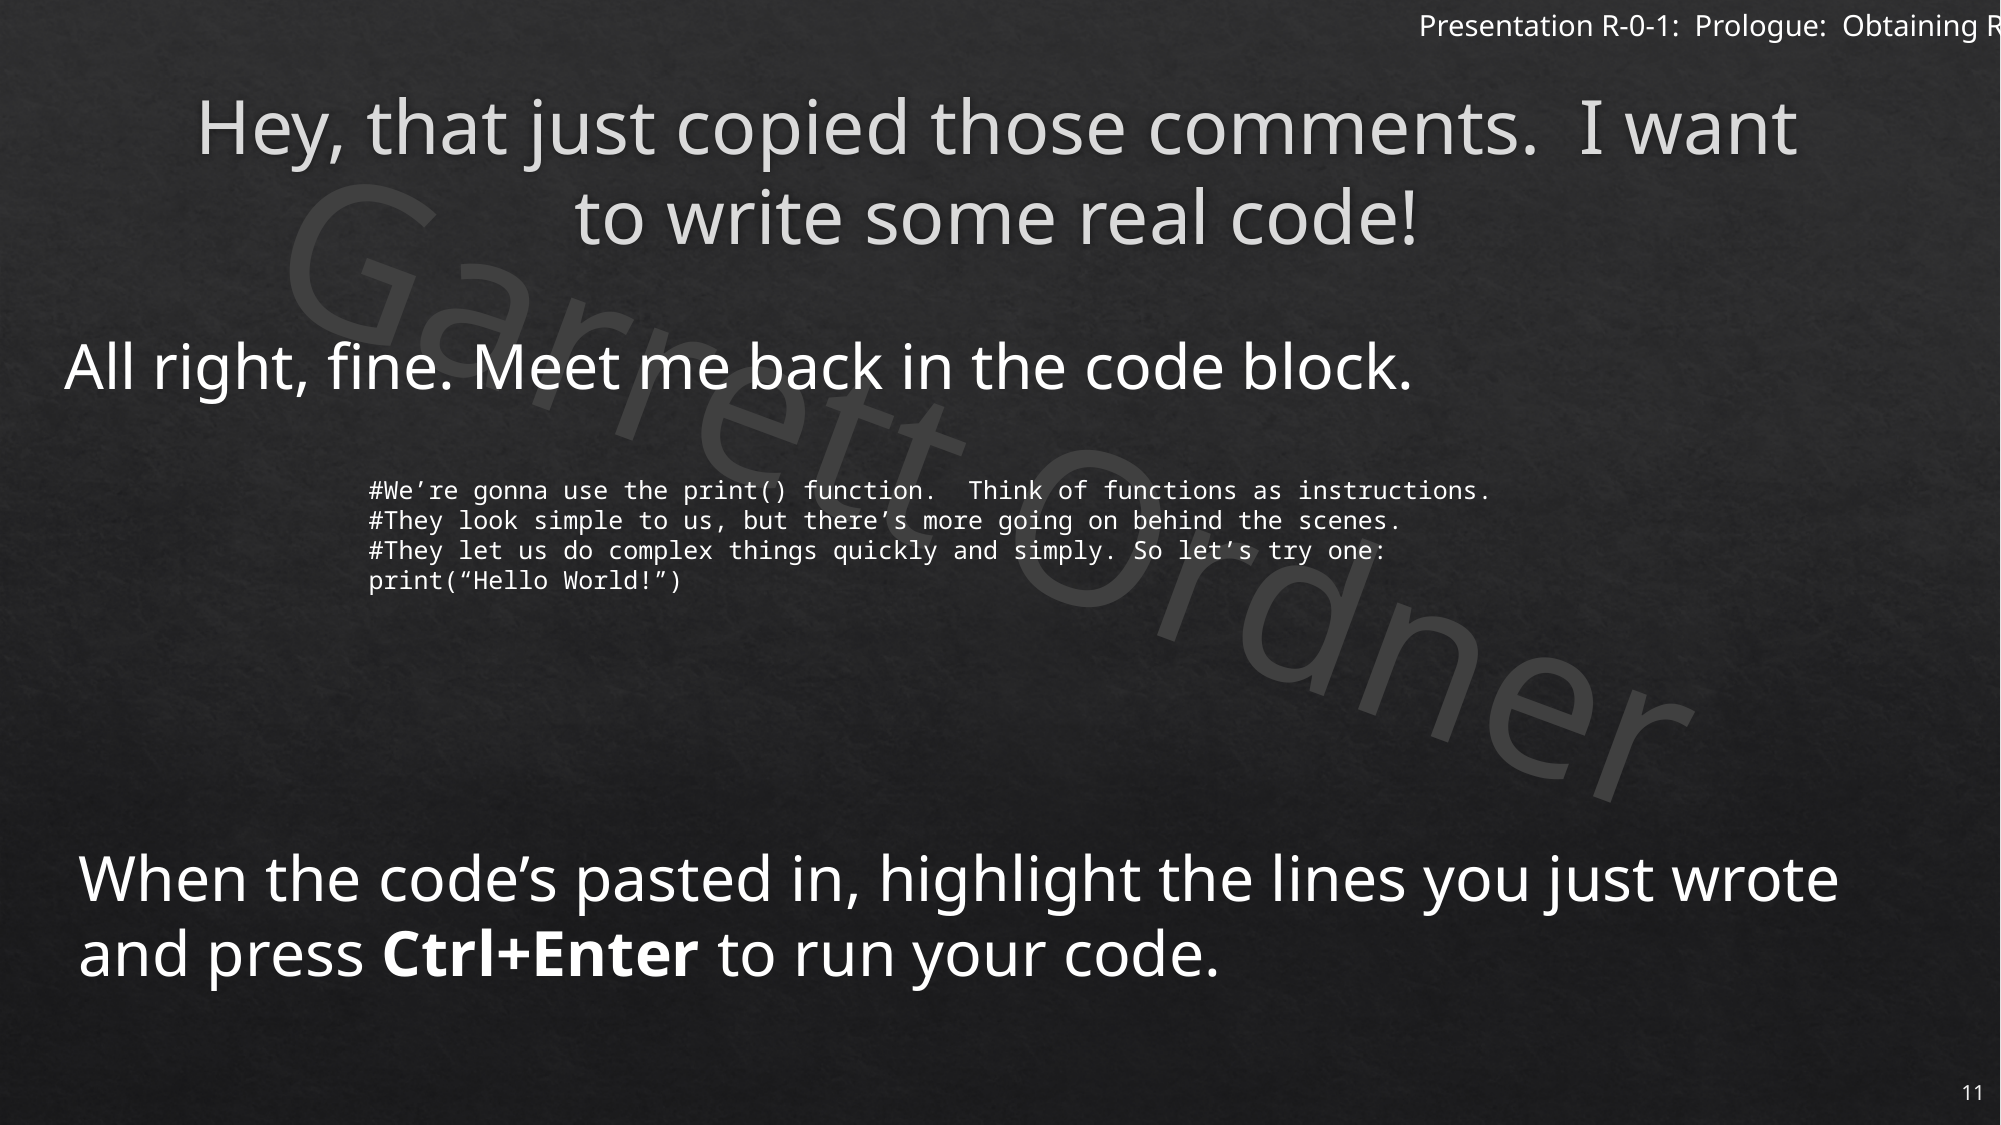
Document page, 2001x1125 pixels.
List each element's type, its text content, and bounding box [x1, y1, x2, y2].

title Hey, that just copied those comments. I want to write some real code! [135, 66, 1860, 273]
text_box All right, fine. Meet me back in the code block. [49, 319, 1962, 485]
slide_number 11 [1876, 1063, 2000, 1124]
text_box When the code’s pasted in, highlight the lines you just wrote and press Ctrl+Enter to run your code. [64, 831, 1977, 996]
text_box #We’re gonna use the print() function. Think of functions as instructions. #They look simple to us, but there’s more going on behind the scenes. #They let us do complex things quickly and simply. So let’s try one: print(“Hello World!”) [353, 467, 1516, 677]
